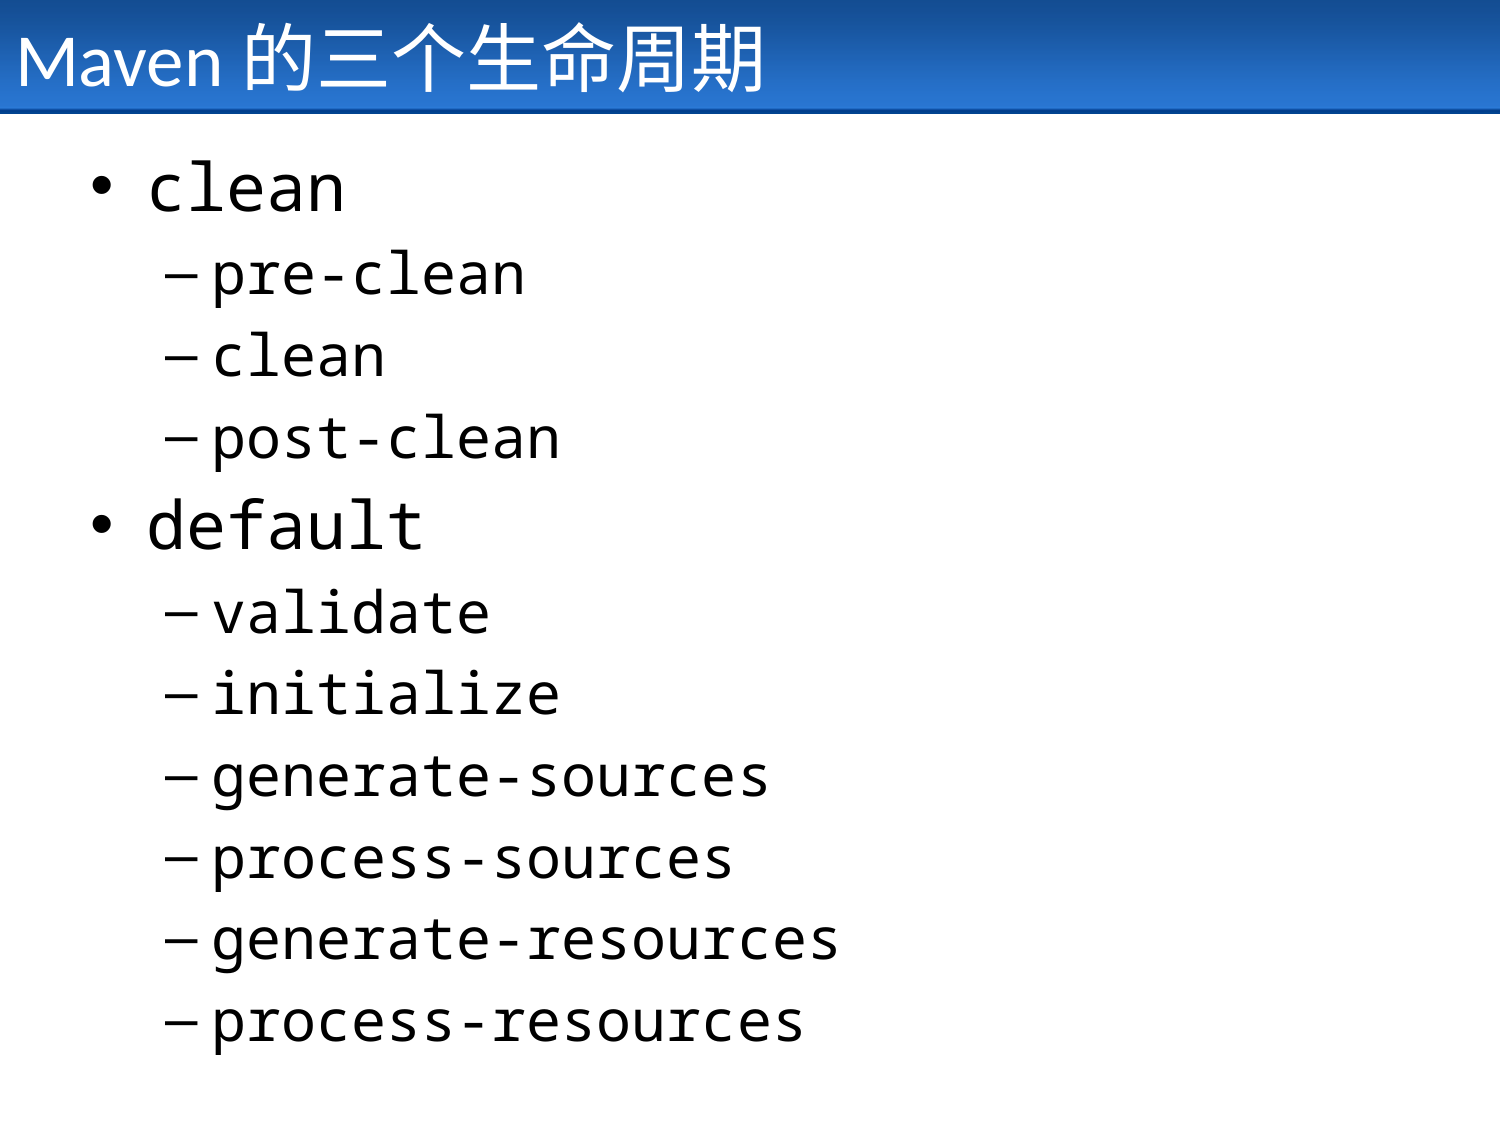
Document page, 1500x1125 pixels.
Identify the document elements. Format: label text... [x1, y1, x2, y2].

list clean pre-clean clean post-clean default validate initialize generate-sources process-sources generate-resources process-resources [75, 137, 1425, 1106]
title Maven的三个生命周期 [0, 0, 1500, 114]
